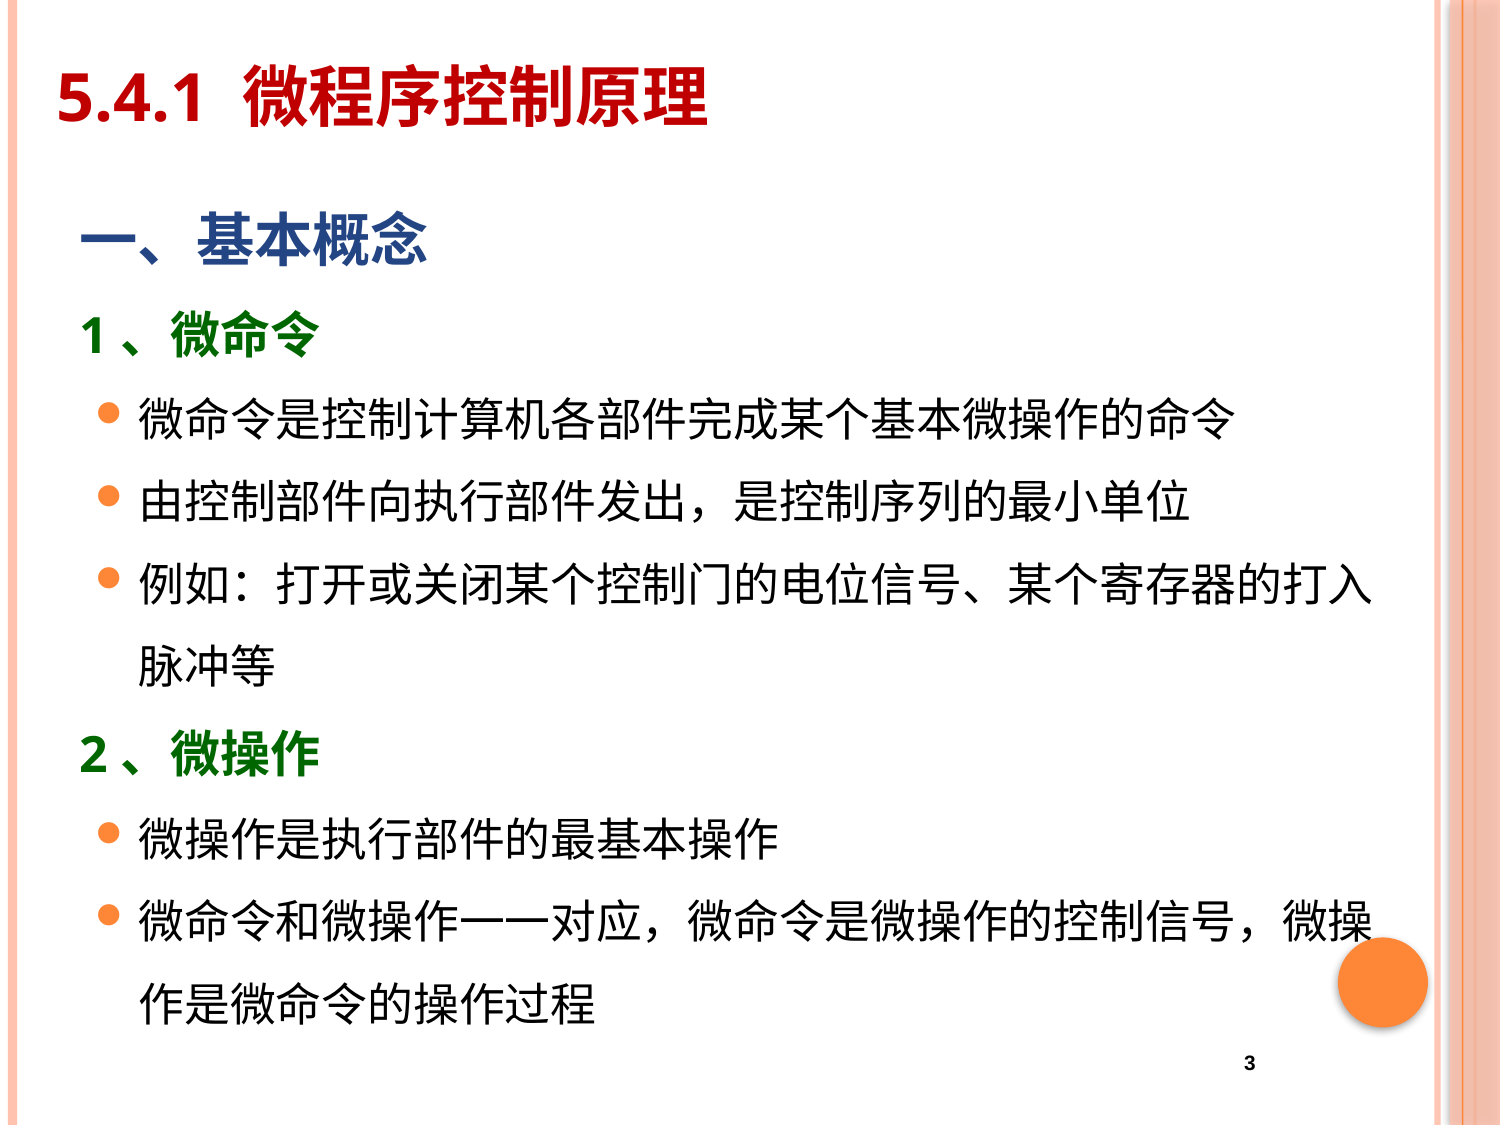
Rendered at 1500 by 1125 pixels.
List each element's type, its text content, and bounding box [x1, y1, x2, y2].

slide_number 3 [1074, 1025, 1425, 1100]
list 一、基本概念 1、微命令 微命令是控制计算机各部件完成某个基本微操作的命令 由控制部件向执行部件发出，是控制序列的最小单位 例如：打开或关闭某个控制门的电位信号、某个寄存器的打入脉冲等 2、微操作 微操作是执行部件的最基本操作 微命令和微操作一一对应，微命令是微操作的控制信号，微操作是微命令的操作过程 [64, 160, 1412, 1047]
title 5.4.1 微程序控制原理 [41, 30, 1428, 159]
